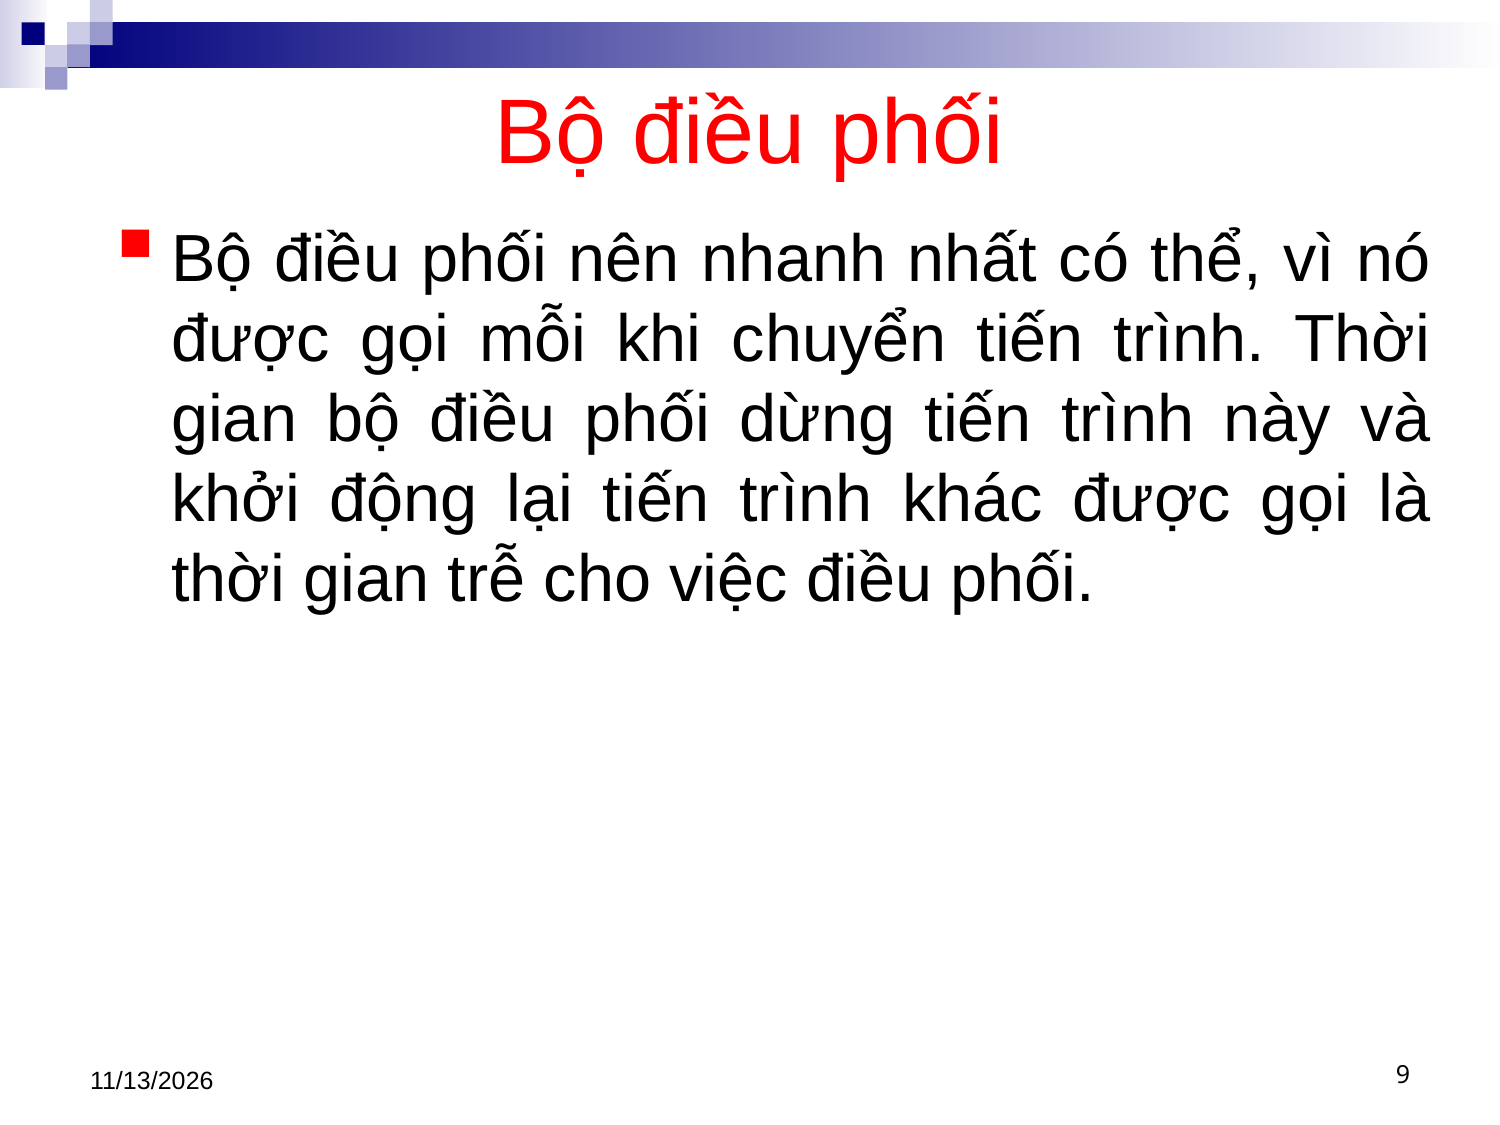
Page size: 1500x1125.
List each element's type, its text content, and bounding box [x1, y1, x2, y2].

slide_number 9 [1074, 1024, 1426, 1101]
list Bộ điều phối nên nhanh nhất có thể, vì nó được gọi mỗi khi chuyển tiến trình. Thời gian bộ điều phối dừng tiến trình này và khởi động lại tiến trình khác được gọi là thời gian trễ cho việc điều phối. [99, 207, 1447, 947]
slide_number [74, 1024, 426, 1103]
title Bộ điều phối [74, 40, 1426, 213]
